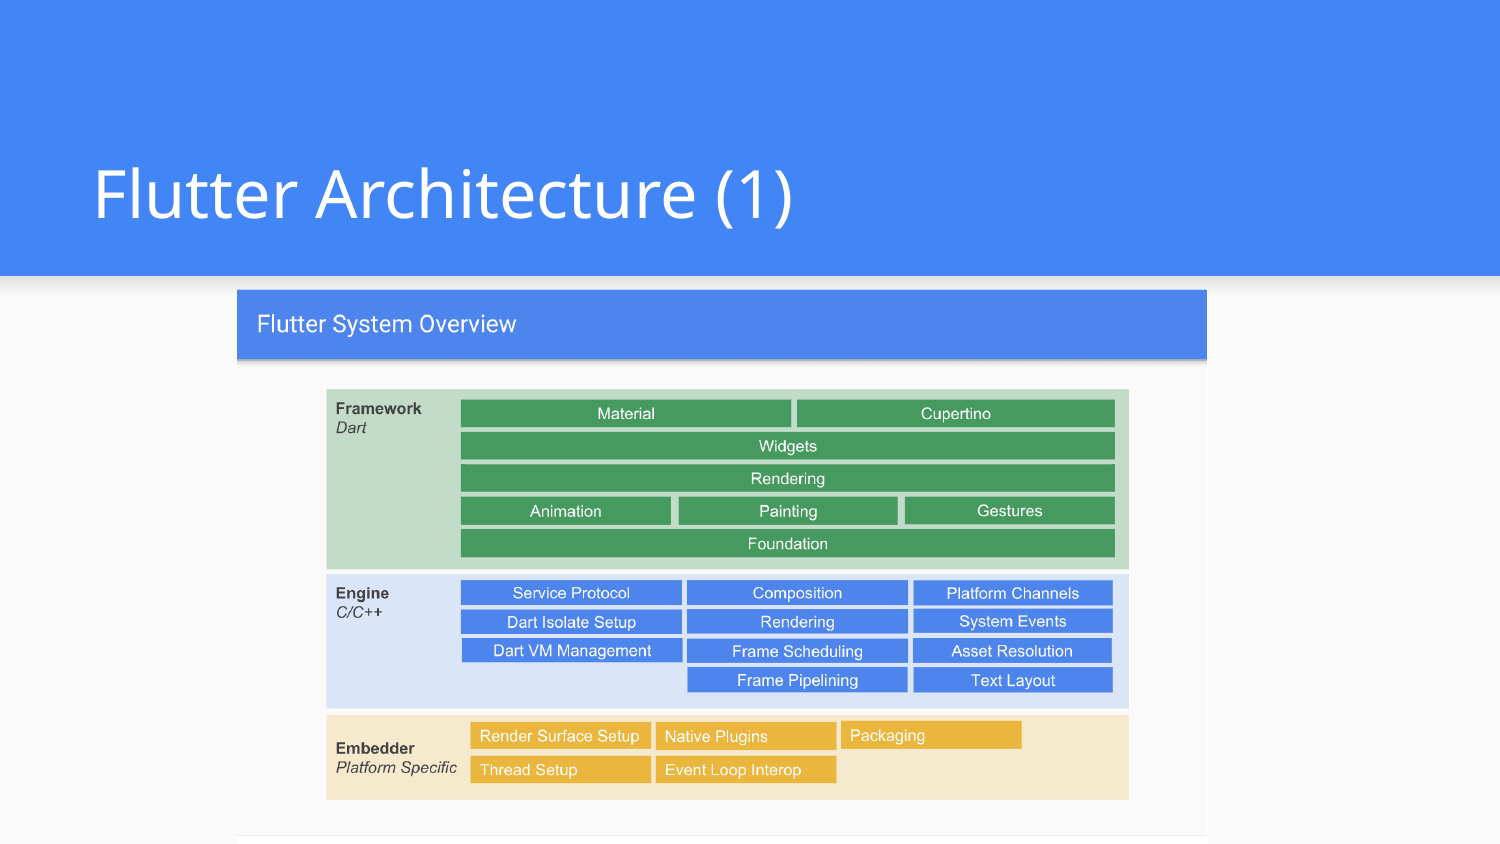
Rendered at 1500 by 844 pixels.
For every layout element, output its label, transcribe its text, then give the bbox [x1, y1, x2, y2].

title Flutter Architecture (1) [77, 121, 1427, 248]
picture [237, 289, 1208, 844]
